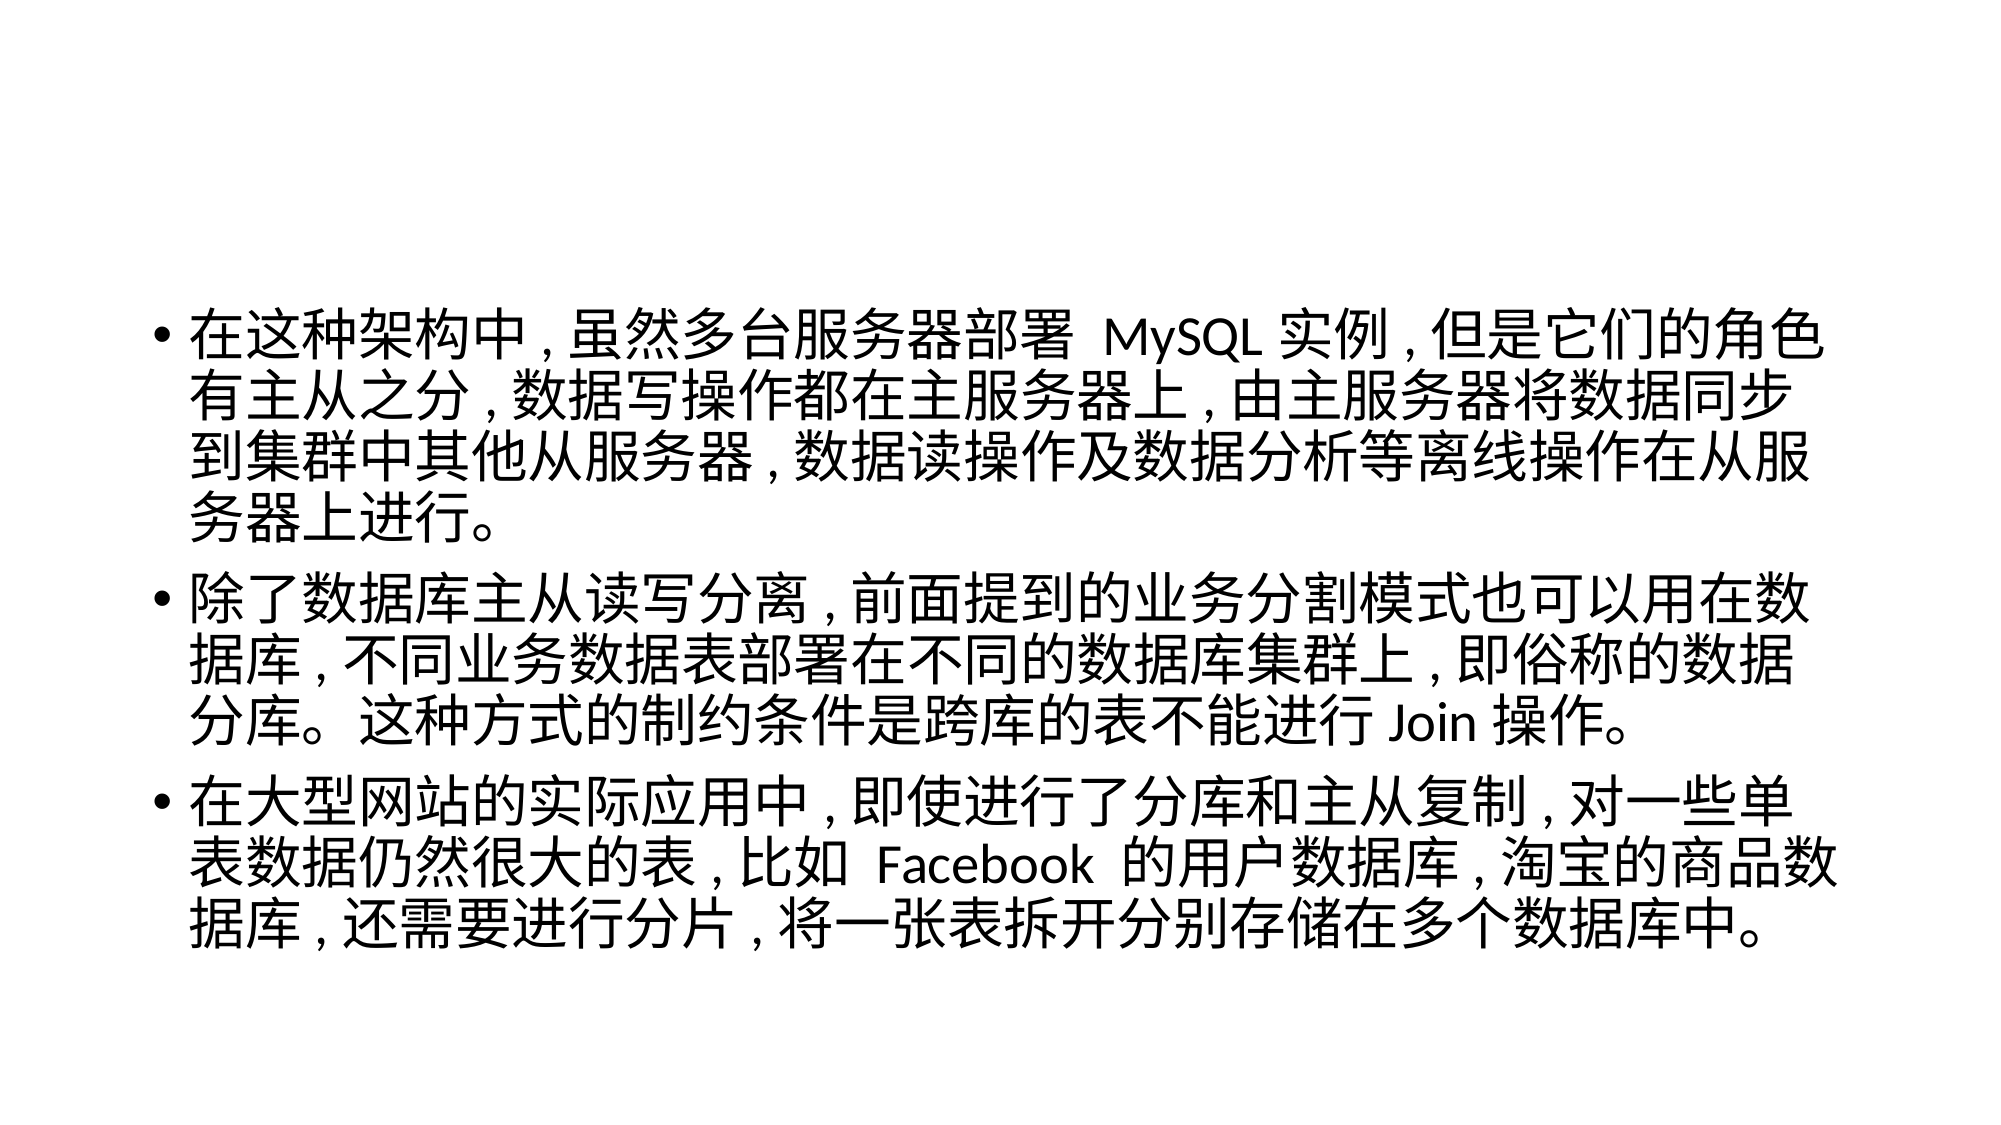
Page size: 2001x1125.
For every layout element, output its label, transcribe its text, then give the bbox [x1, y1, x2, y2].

list 在这种架构中,虽然多台服务器部署 MySQL实例,但是它们的角色有主从之分,数据写操作都在主服务器上,由主服务器将数据同步到集群中其他从服务器,数据读操作及数据分析等离线操作在从服务器上进行。 除了数据库主从读写分离,前面提到的业务分割模式也可以用在数据库,不同业务数据表部署在不同的数据库集群上,即俗称的数据分库。这种方式的制约条件是跨库的表不能进行Join操作。 在大型网站的实际应用中,即使进行了分库和主从复制,对一些单表数据仍然很大的表,比如 Facebook 的用户数据库,淘宝的商品数据库,还需要进行分片,将一张表拆开分别存储在多个数据库中。 [137, 299, 1863, 1014]
